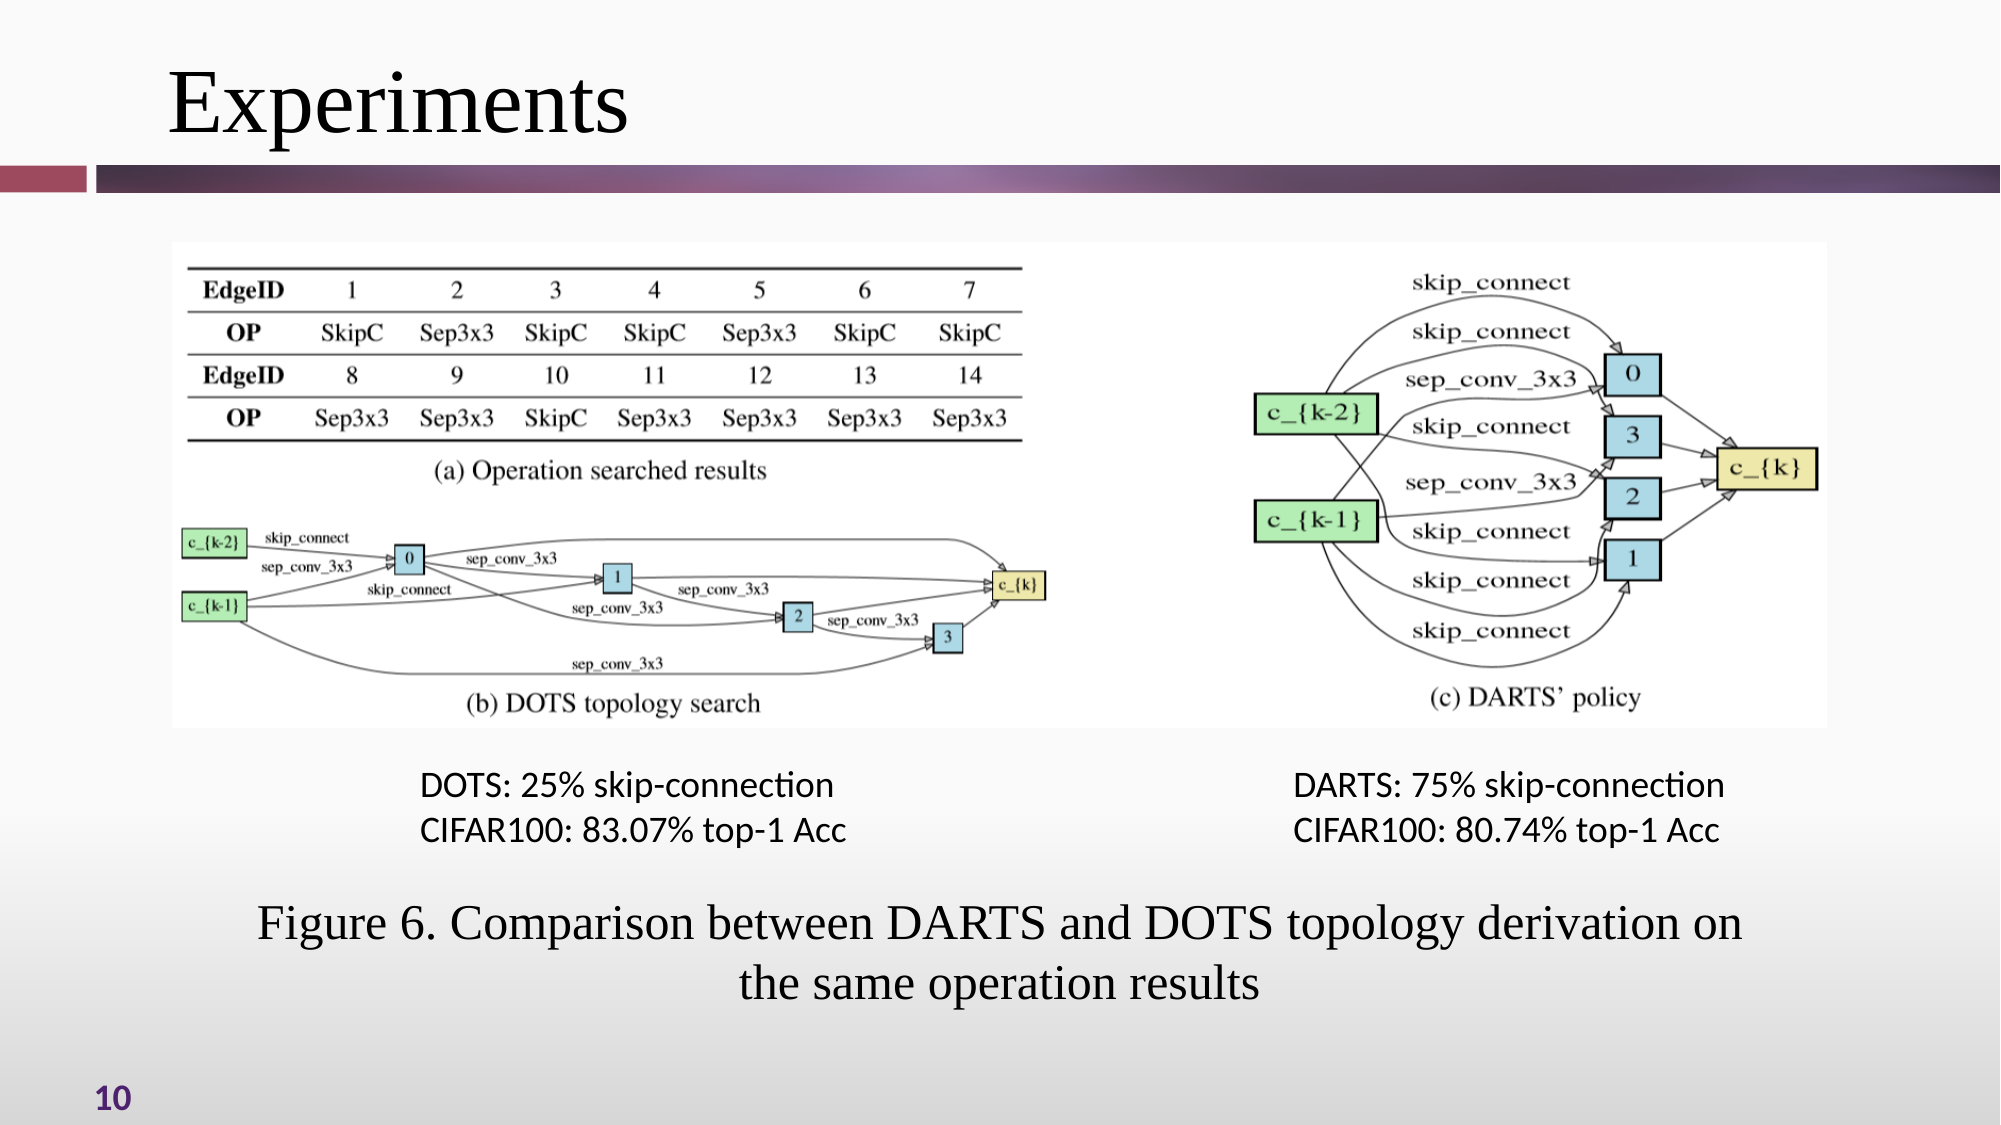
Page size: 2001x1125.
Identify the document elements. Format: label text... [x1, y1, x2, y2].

text_box DARTS: 75% skip-connection CIFAR100: 80.74% top-1 Acc [1278, 752, 1827, 858]
picture [172, 242, 1828, 728]
title Experiments [152, 41, 1593, 164]
picture [96, 165, 2000, 193]
text_box DOTS: 25% skip-connection CIFAR100: 83.07% top-1 Acc [405, 752, 873, 858]
text_box Figure 6. Comparison between DARTS and DOTS topology derivation on the same operation results [235, 882, 1765, 1018]
